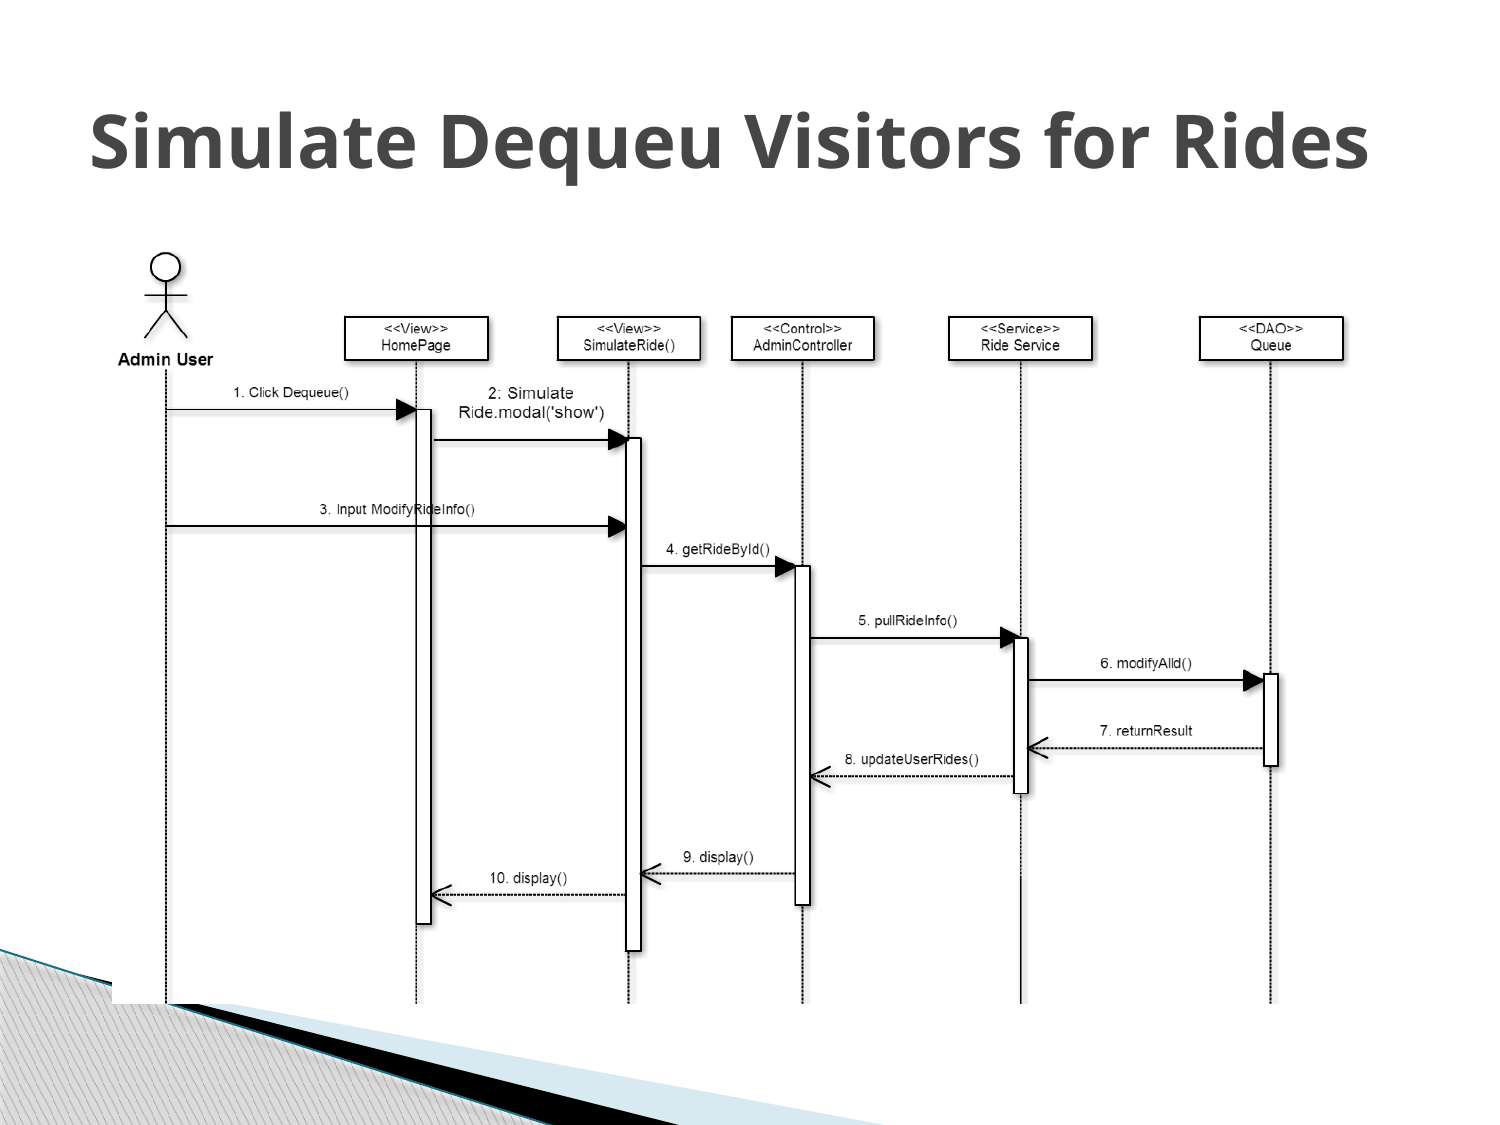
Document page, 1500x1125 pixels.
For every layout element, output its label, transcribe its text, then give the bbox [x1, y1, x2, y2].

title Simulate Dequeu Visitors for Rides [75, 45, 1425, 233]
picture [112, 237, 1363, 1004]
